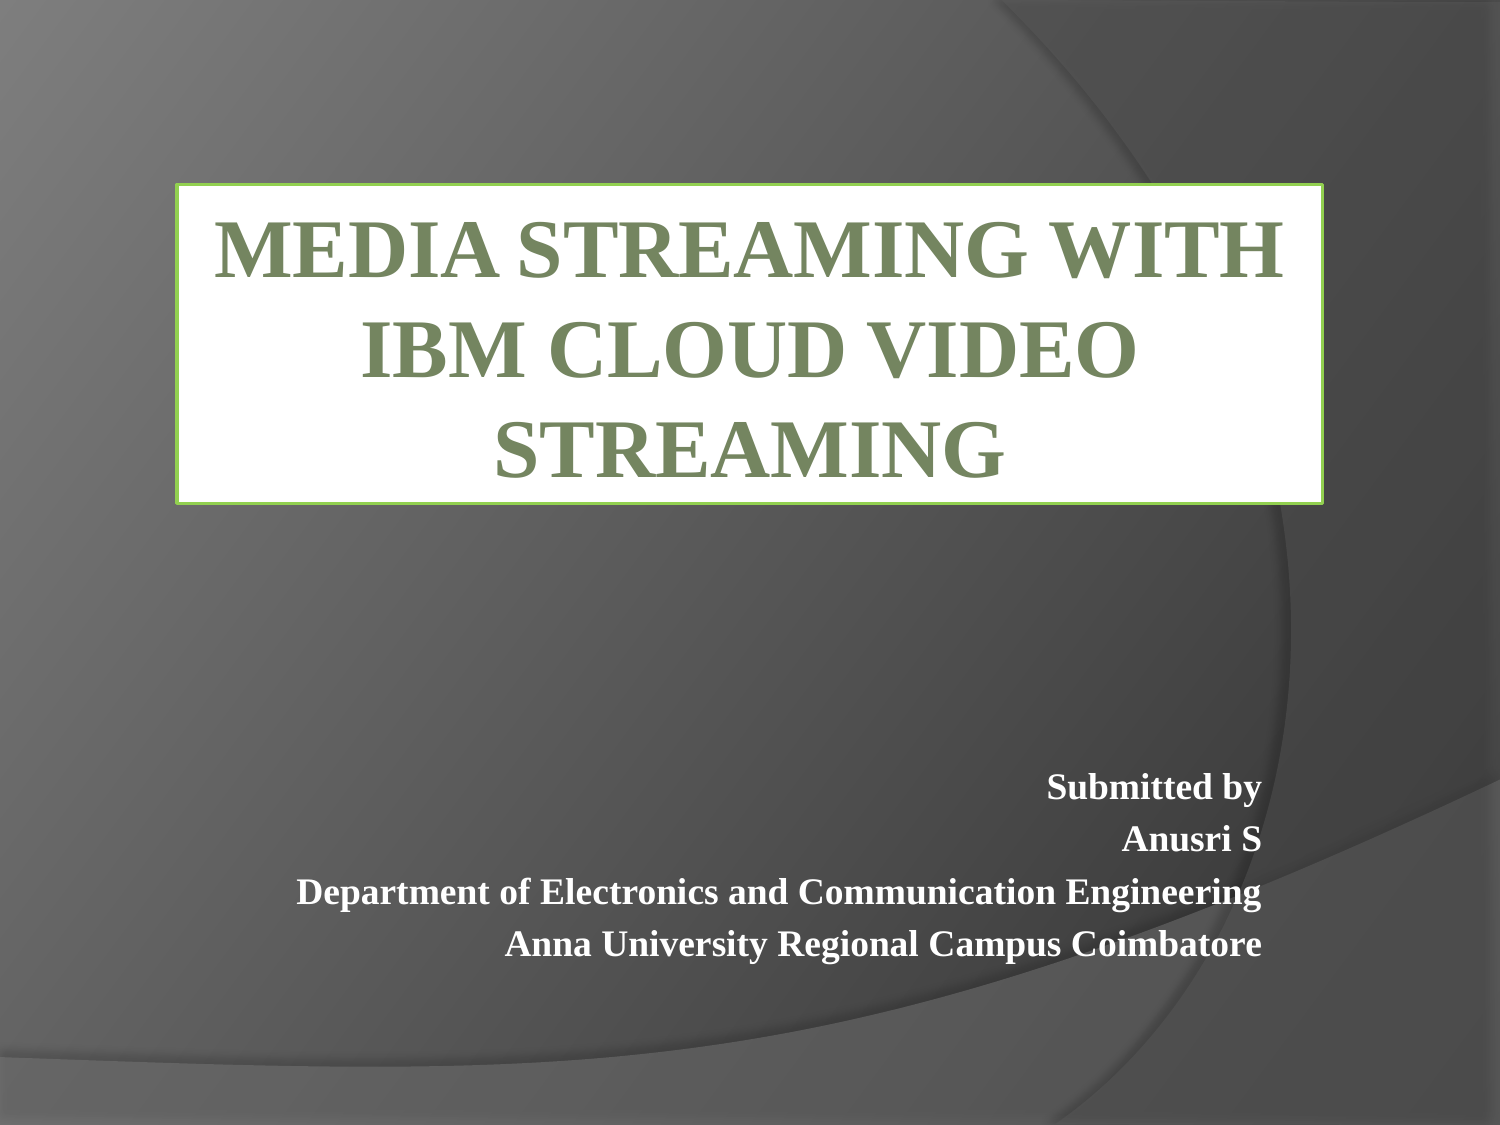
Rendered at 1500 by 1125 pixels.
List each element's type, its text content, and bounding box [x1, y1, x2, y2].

subtitle Submitted by Anusri S Department of Electronics and Communication Engineering Anna University Regional Campus Coimbatore [206, 645, 1270, 965]
text_box MEDIA STREAMING WITH IBM CLOUD VIDEO STREAMING [175, 183, 1324, 505]
